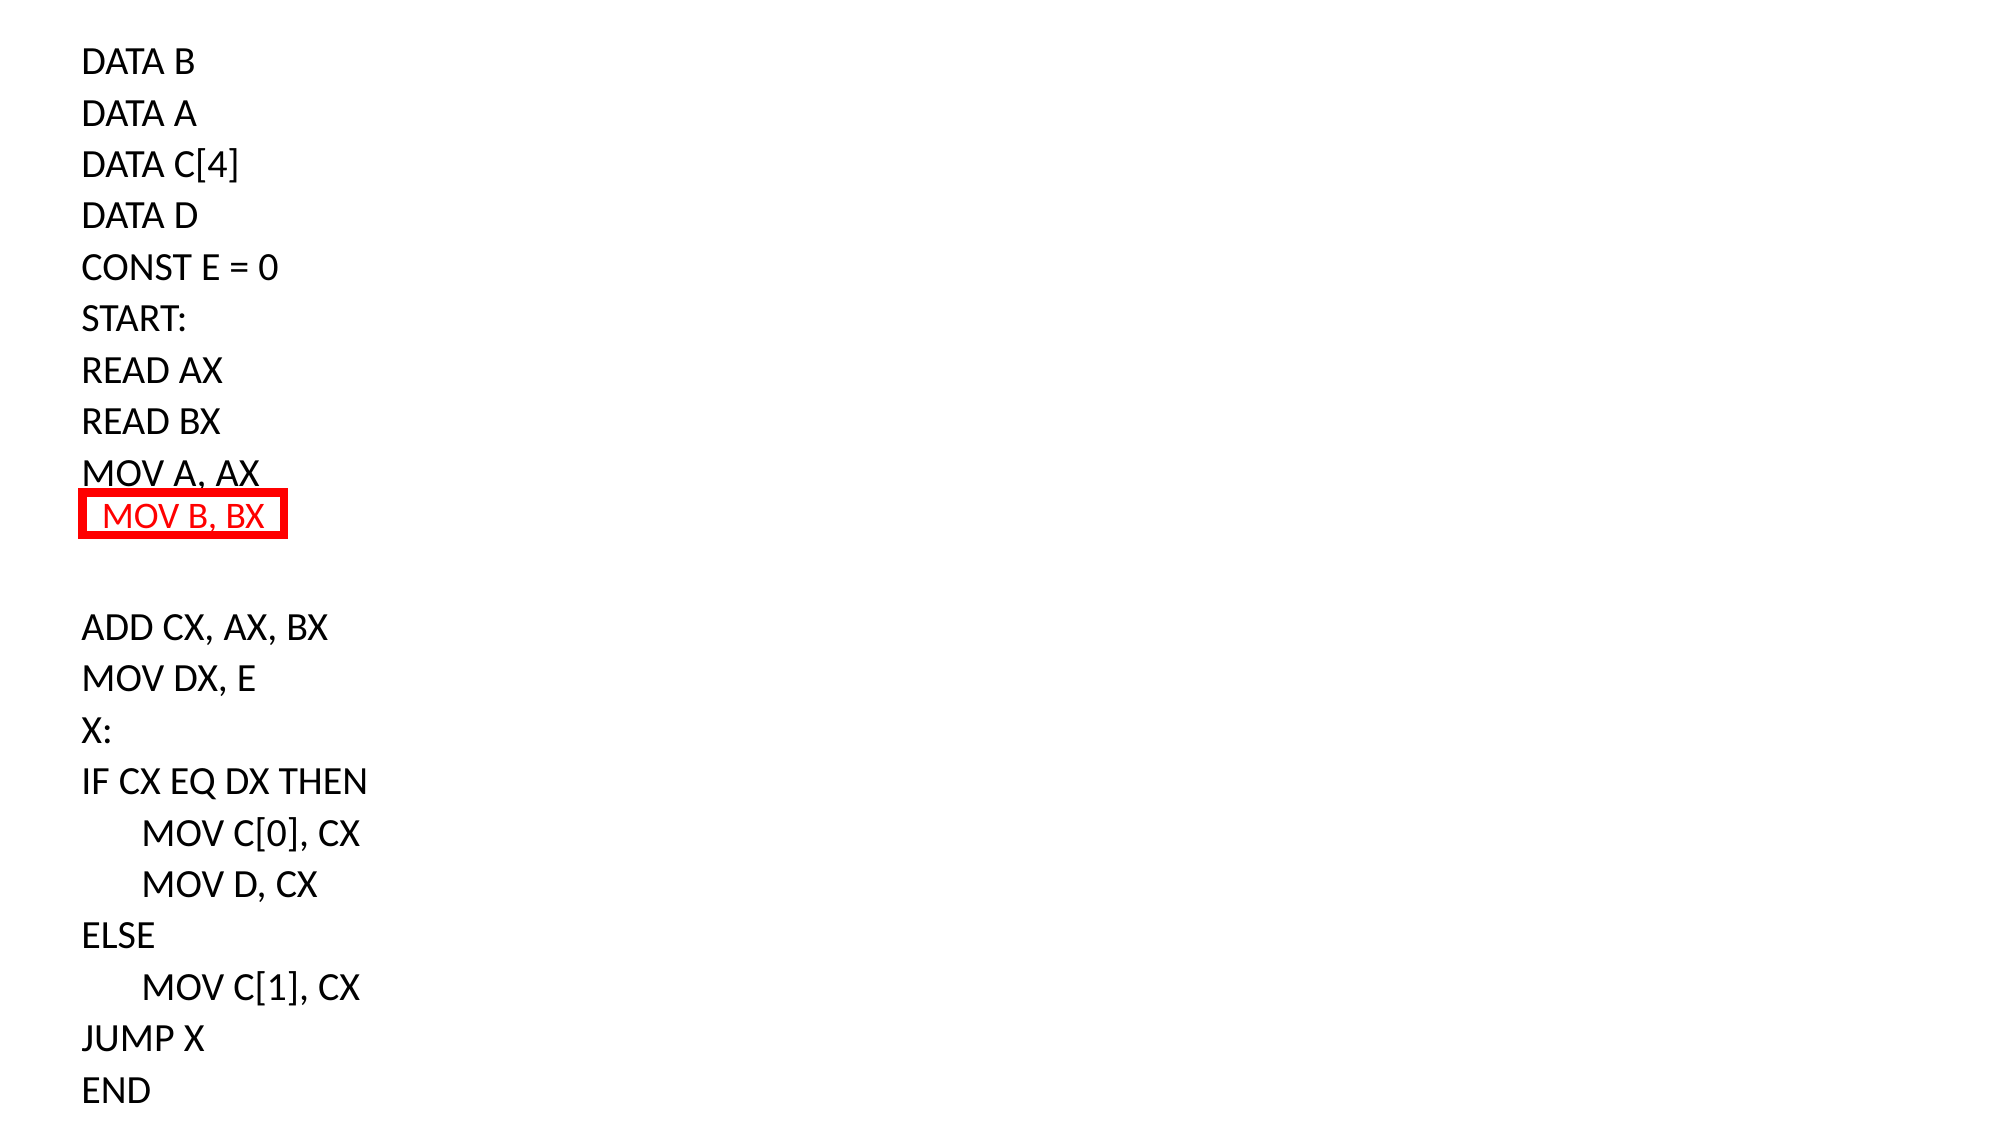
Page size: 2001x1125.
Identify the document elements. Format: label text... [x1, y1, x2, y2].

subtitle DATA B DATA A DATA C[4] DATA D CONST E = 0 START: READ AX READ BX MOV A, AX ADD CX, AX, BX MOV DX, E X: IF CX EQ DX THEN MOV C[0], CX MOV D, CX ELSE MOV C[1], CX JUMP X END [66, 32, 1567, 1125]
text_box MOV B, BX [81, 491, 285, 536]
